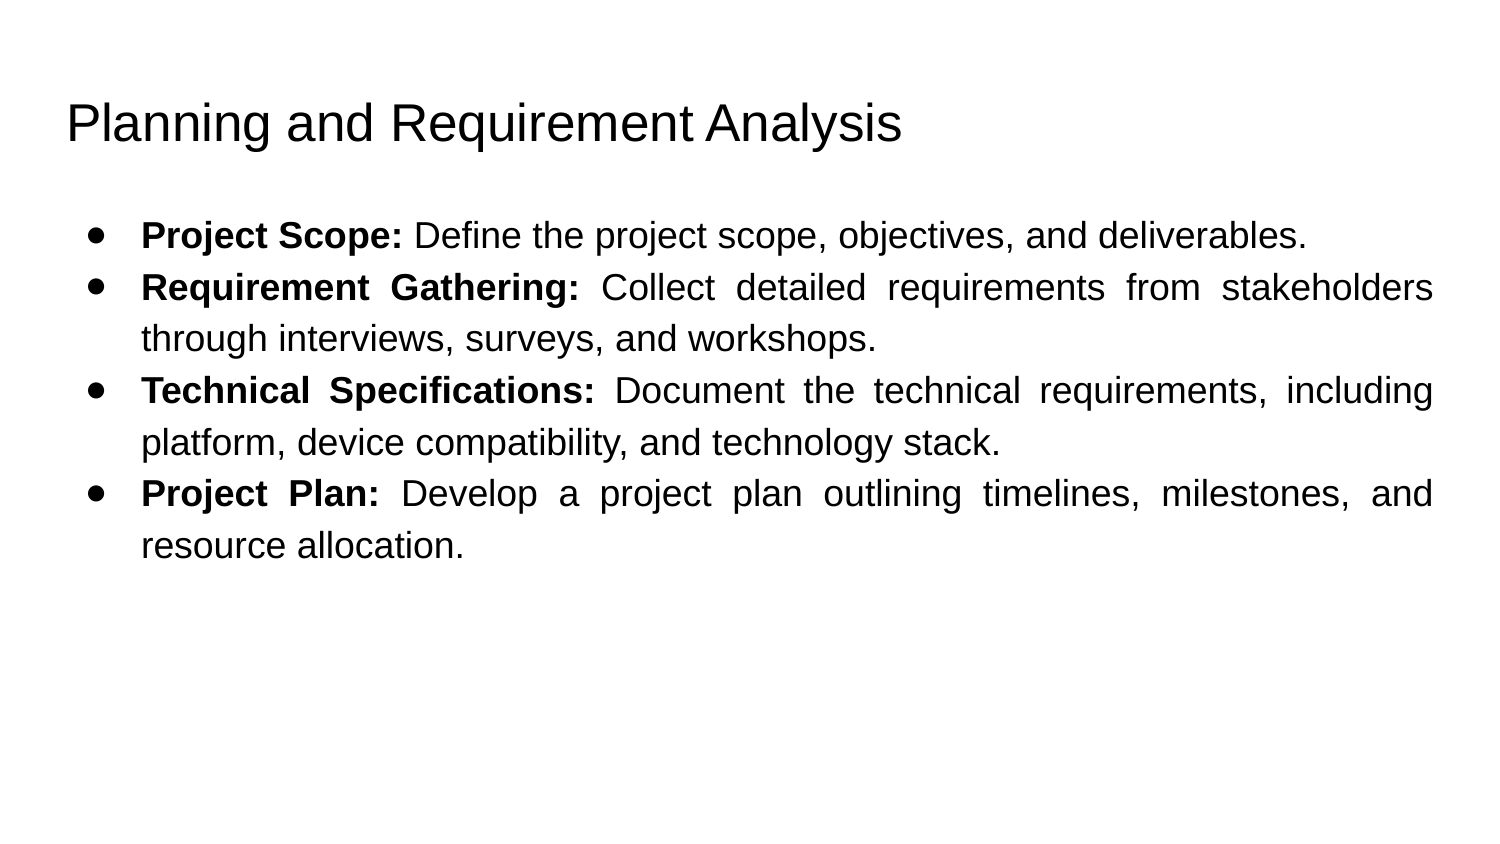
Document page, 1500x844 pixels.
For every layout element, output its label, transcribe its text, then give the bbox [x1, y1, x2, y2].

title Planning and Requirement Analysis [51, 72, 1449, 167]
list Project Scope: Define the project scope, objectives, and deliverables. Requirement Gathering: Collect detailed requirements from stakeholders through interviews, surveys, and workshops. Technical Specifications: Document the technical requirements, including platform, device compatibility, and technology stack. Project Plan: Develop a project plan outlining timelines, milestones, and resource allocation. [51, 189, 1449, 750]
